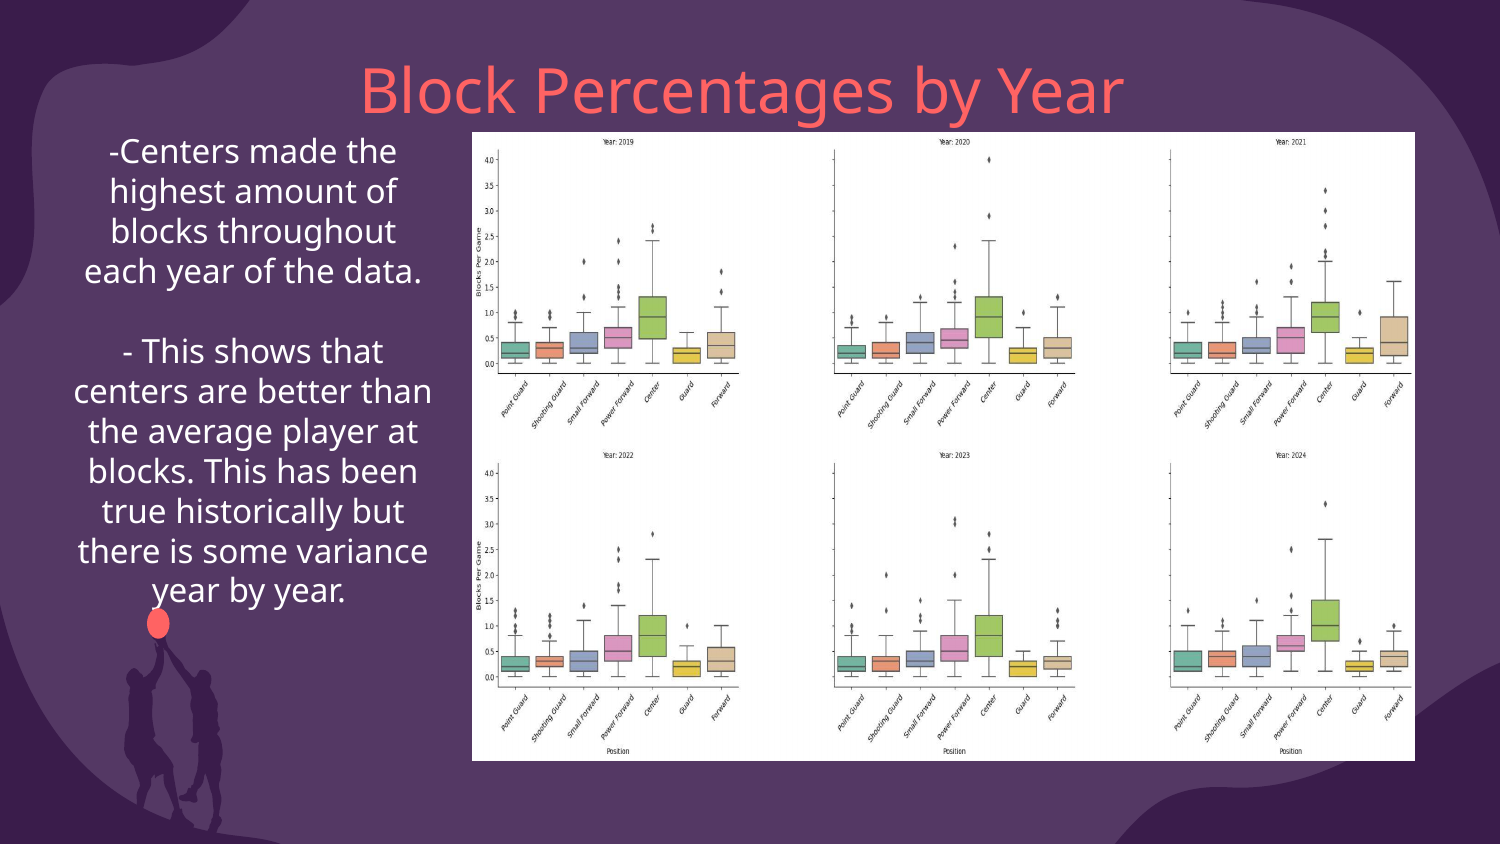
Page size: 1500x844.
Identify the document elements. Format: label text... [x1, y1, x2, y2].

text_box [123, 607, 224, 844]
title Block Percentages by Year [109, 49, 1376, 128]
picture [471, 132, 1415, 762]
subtitle -Centers made the highest amount of blocks throughout each year of the data. - This shows that centers are better than the average player at blocks. This has been true historically but there is some variance year by year. [54, 114, 453, 755]
